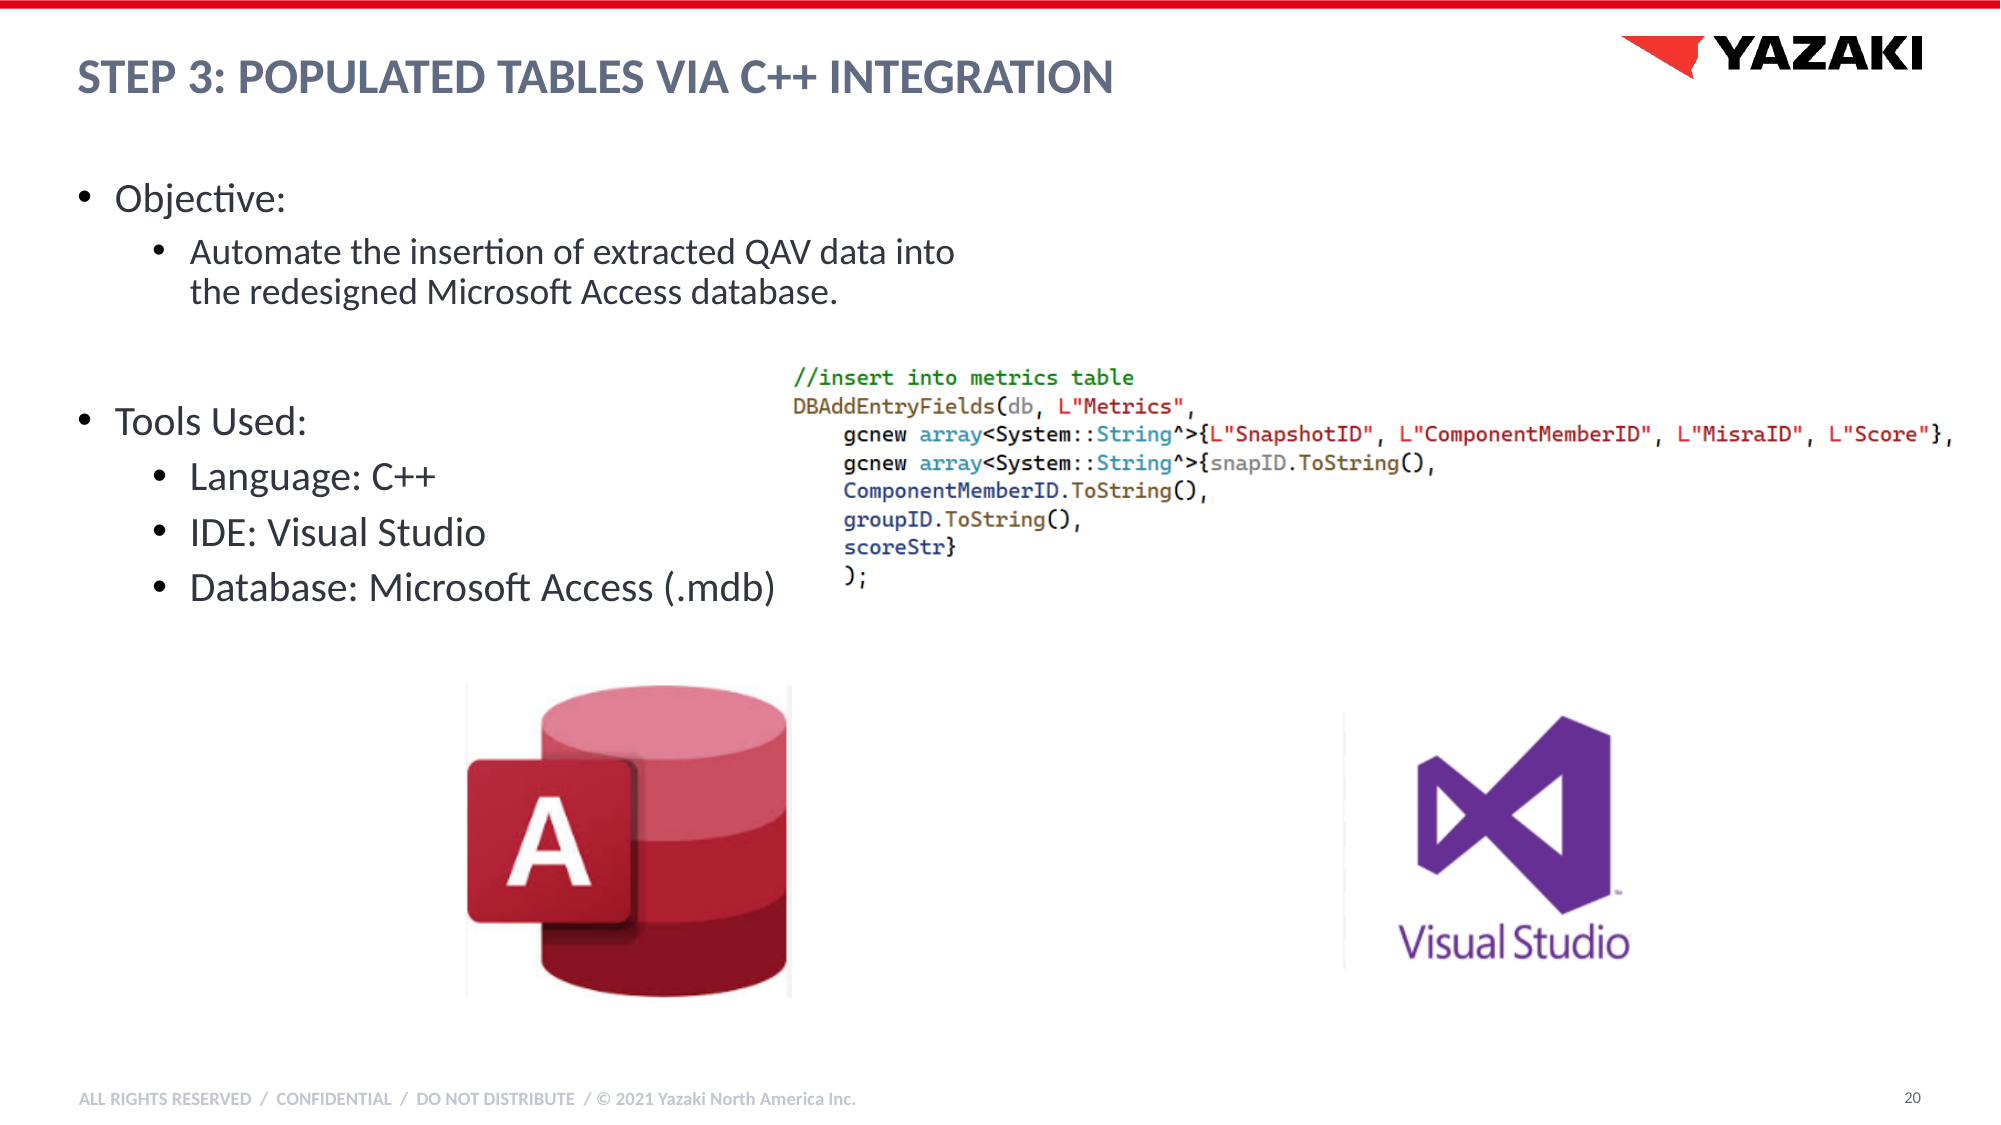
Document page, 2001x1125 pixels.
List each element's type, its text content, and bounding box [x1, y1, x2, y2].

list Objective: Automate the insertion of extracted QAV data into the redesigned Microsoft Access database. Tools Used: Language: C++ IDE: Visual Studio Database: Microsoft Access (.mdb) [62, 168, 988, 1014]
picture [1343, 712, 1668, 972]
picture [465, 684, 793, 1001]
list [789, 365, 1970, 622]
title Step 3: Populated Tables via C++ Integration [62, 2, 1844, 113]
picture [1844, 36, 1922, 79]
